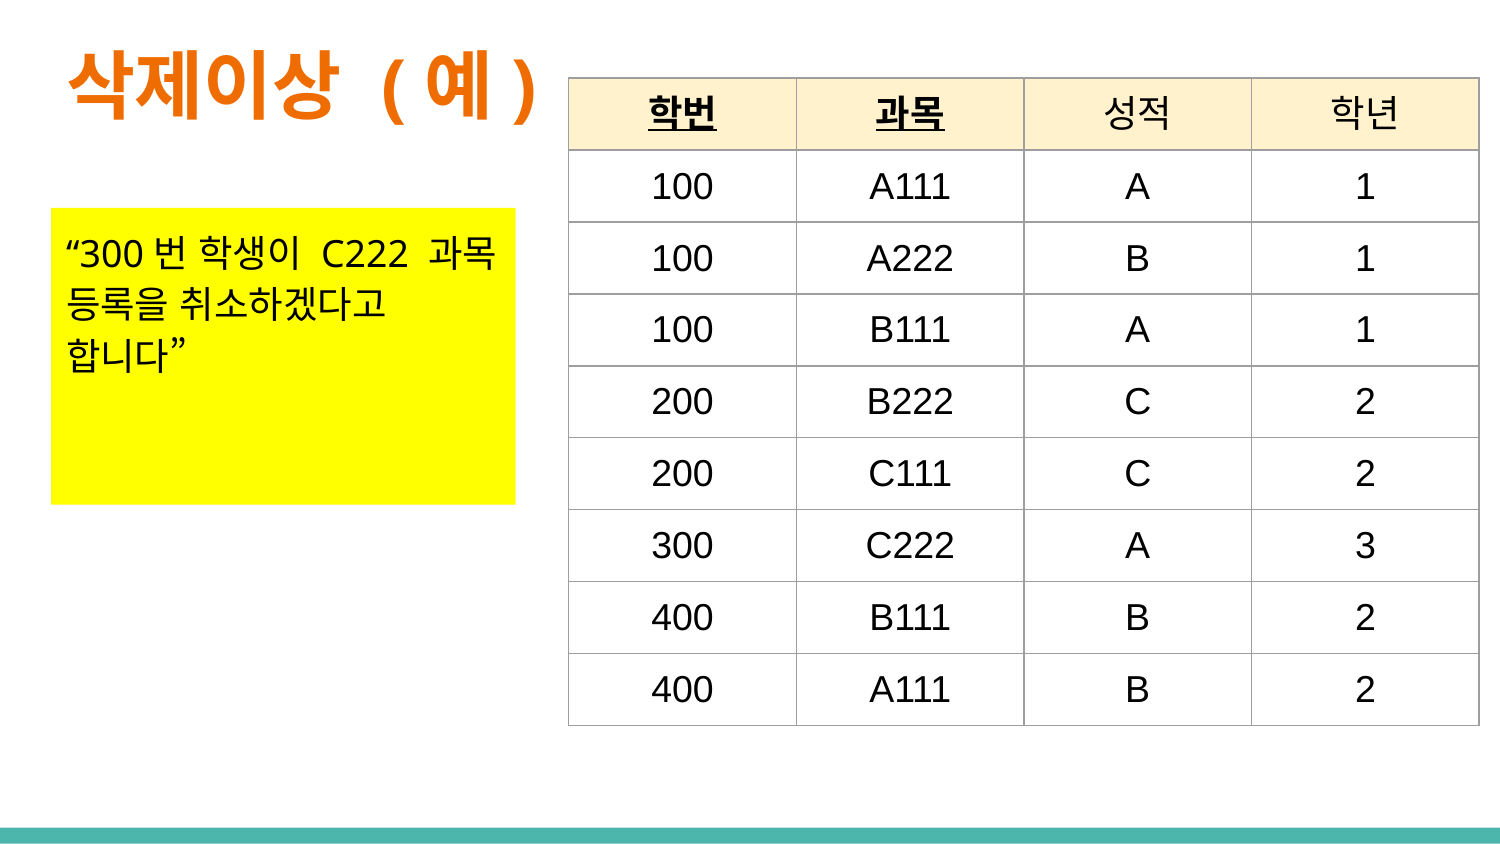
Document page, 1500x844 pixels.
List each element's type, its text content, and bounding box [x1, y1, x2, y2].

table_cell C222 [797, 510, 1023, 581]
table_cell B111 [797, 582, 1023, 653]
title 삭제이상 (예) [51, 23, 583, 140]
table_cell 2 [1252, 654, 1478, 725]
table_cell 1 [1252, 295, 1478, 365]
table_cell B222 [797, 367, 1023, 437]
table_cell C111 [797, 438, 1023, 509]
table_header 성적 [1025, 79, 1251, 149]
table_header 학번 [569, 79, 796, 149]
table_cell A [1025, 295, 1251, 365]
table_cell A111 [797, 654, 1023, 725]
table_cell 100 [569, 223, 796, 293]
table_cell B [1025, 582, 1251, 653]
table_cell 100 [569, 295, 796, 365]
table_cell 3 [1252, 510, 1478, 581]
table_cell A222 [797, 223, 1023, 293]
table_cell 1 [1252, 151, 1478, 221]
table_cell 300 [569, 510, 796, 581]
table_cell 2 [1252, 582, 1478, 653]
table_header 과목 [797, 79, 1023, 149]
table_cell C [1025, 367, 1251, 437]
table_cell 200 [569, 438, 796, 509]
table_cell 400 [569, 582, 796, 653]
table_cell 1 [1252, 223, 1478, 293]
table_cell 200 [569, 367, 796, 437]
table_cell A [1025, 510, 1251, 581]
list “300번 학생이 C222 과목 등록을 취소하겠다고 합니다” [51, 207, 516, 505]
table_header 학년 [1252, 79, 1478, 149]
table_cell B [1025, 223, 1251, 293]
table_cell 400 [569, 654, 796, 725]
table_cell 100 [569, 151, 796, 221]
table_cell 2 [1252, 367, 1478, 437]
table_cell B [1025, 654, 1251, 725]
table_cell 2 [1252, 438, 1478, 509]
table_cell C [1025, 438, 1251, 509]
table_cell A111 [797, 151, 1023, 221]
table_cell B111 [797, 295, 1023, 365]
table_cell A [1025, 151, 1251, 221]
